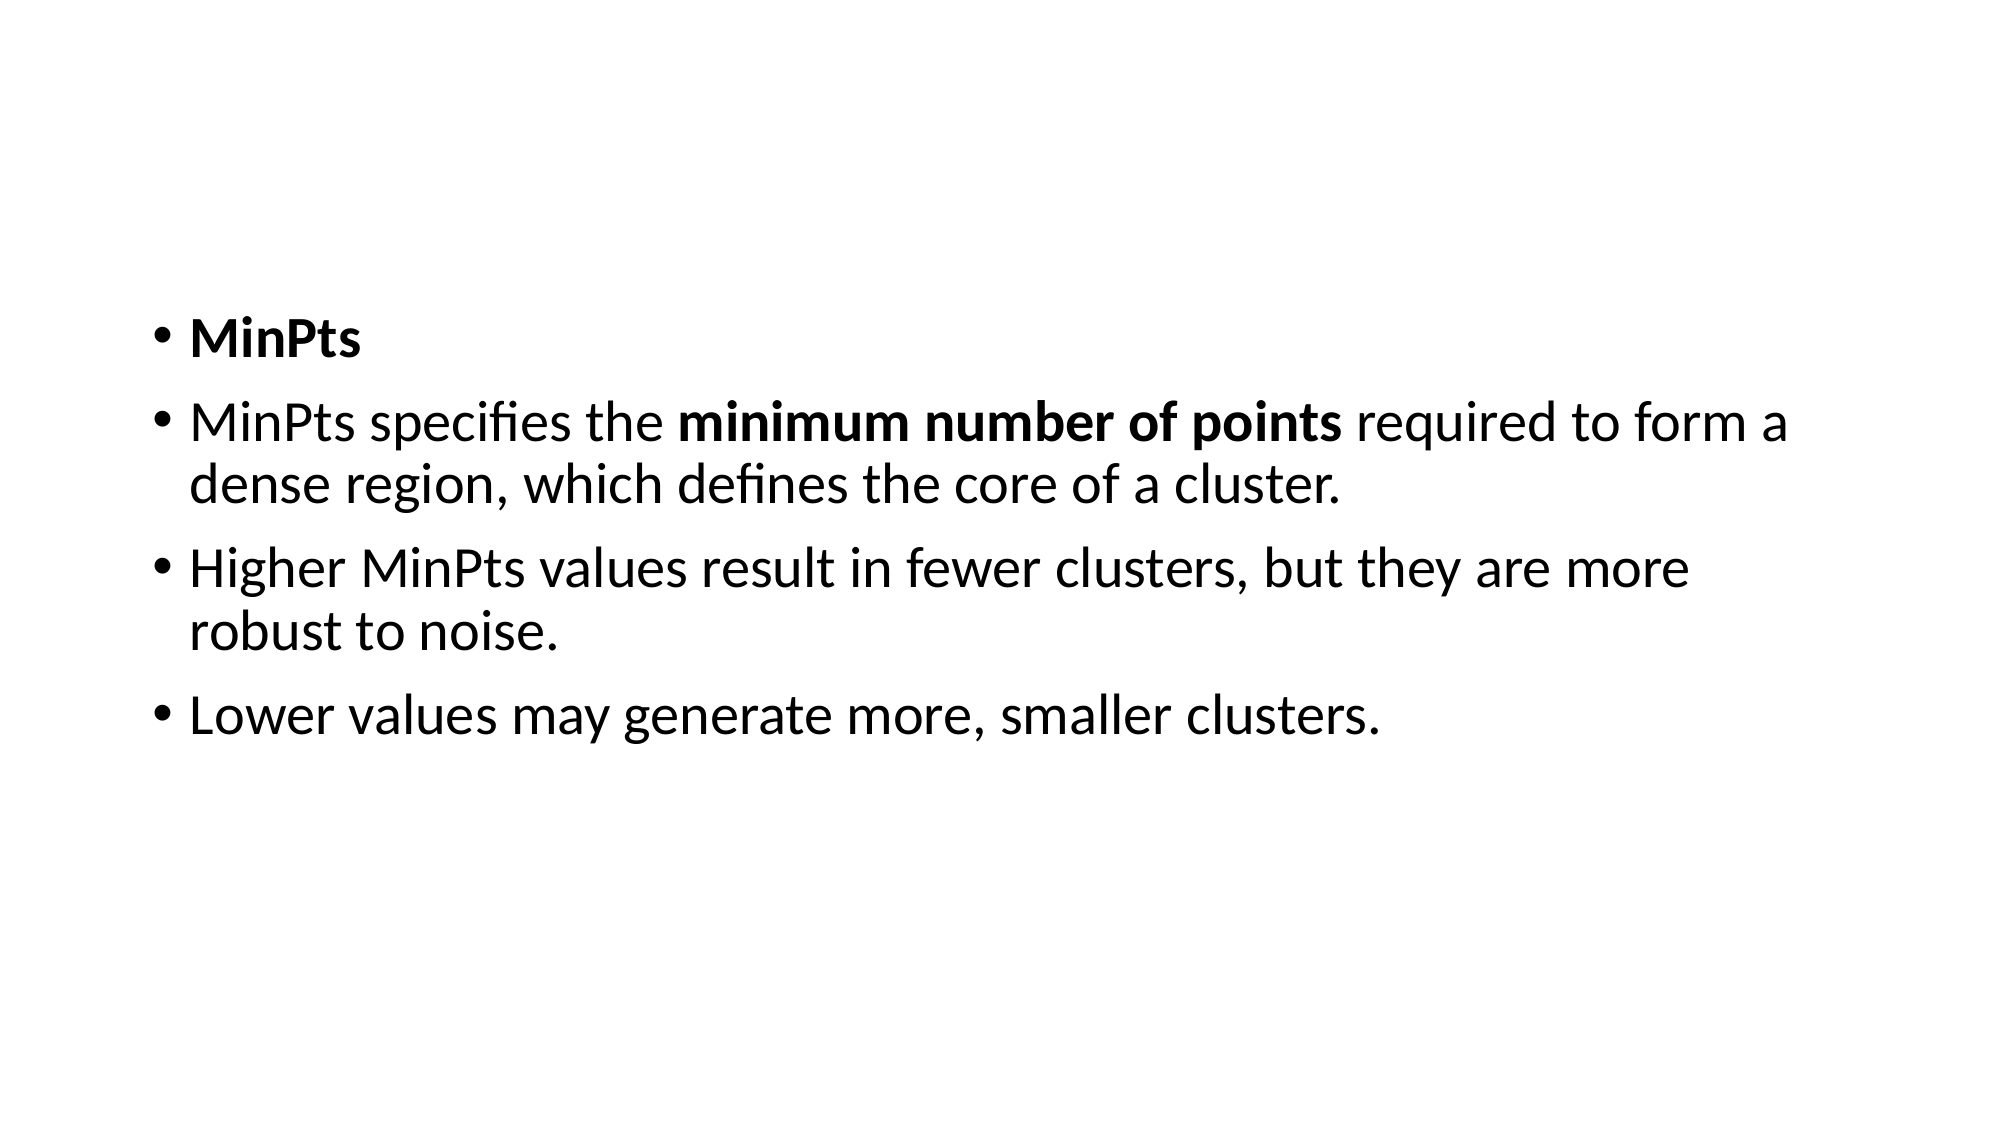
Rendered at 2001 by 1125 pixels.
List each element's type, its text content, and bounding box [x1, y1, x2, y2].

list MinPts MinPts specifies the minimum number of points required to form a dense region, which defines the core of a cluster. Higher MinPts values result in fewer clusters, but they are more robust to noise. Lower values may generate more, smaller clusters. [137, 299, 1863, 1014]
